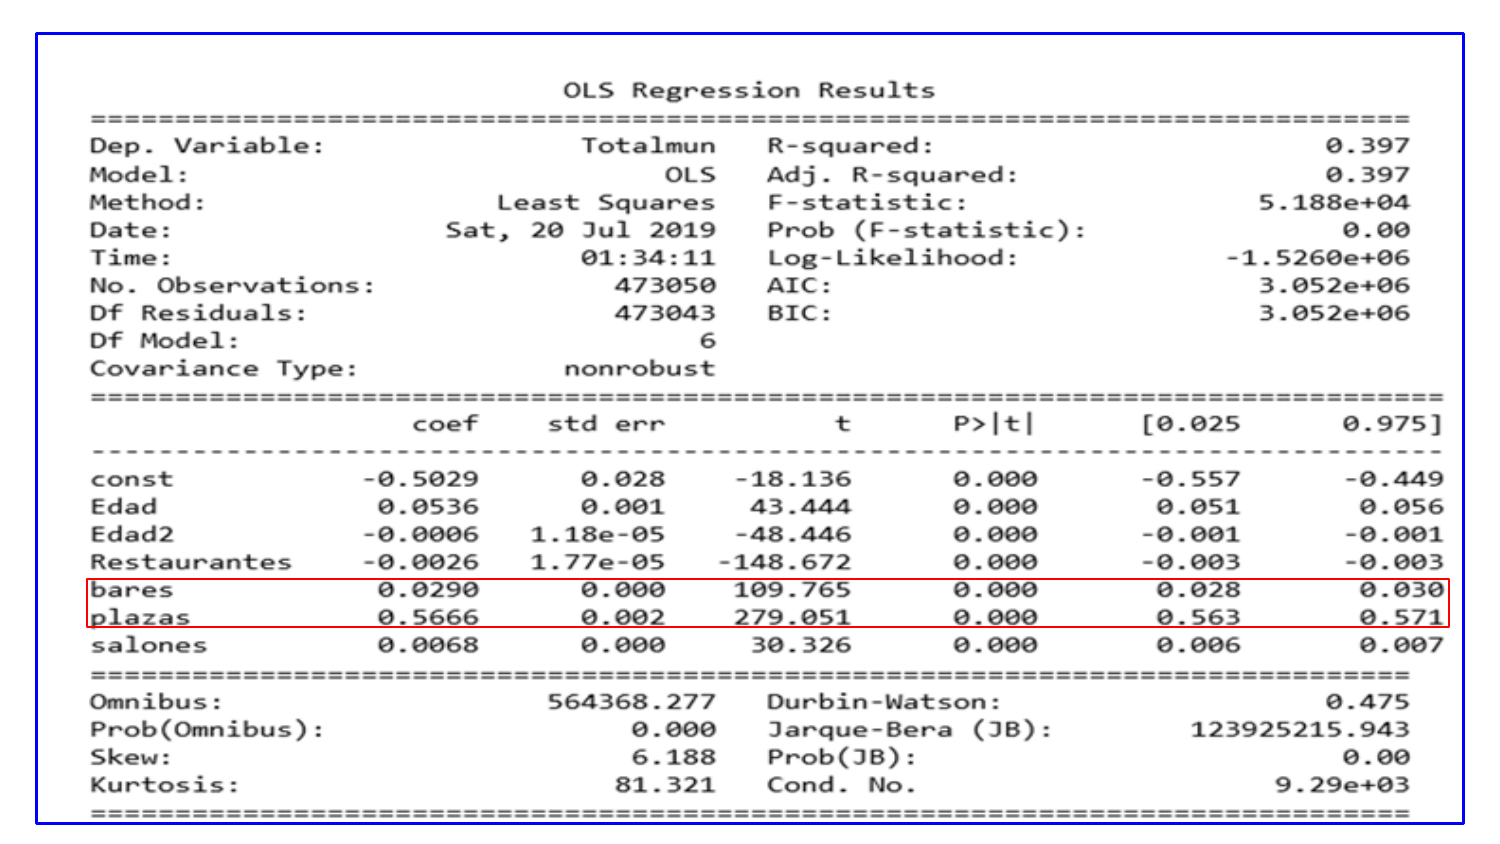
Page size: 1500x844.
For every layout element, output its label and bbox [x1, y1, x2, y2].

text_box [36, 33, 1464, 71]
picture [32, 72, 1468, 837]
